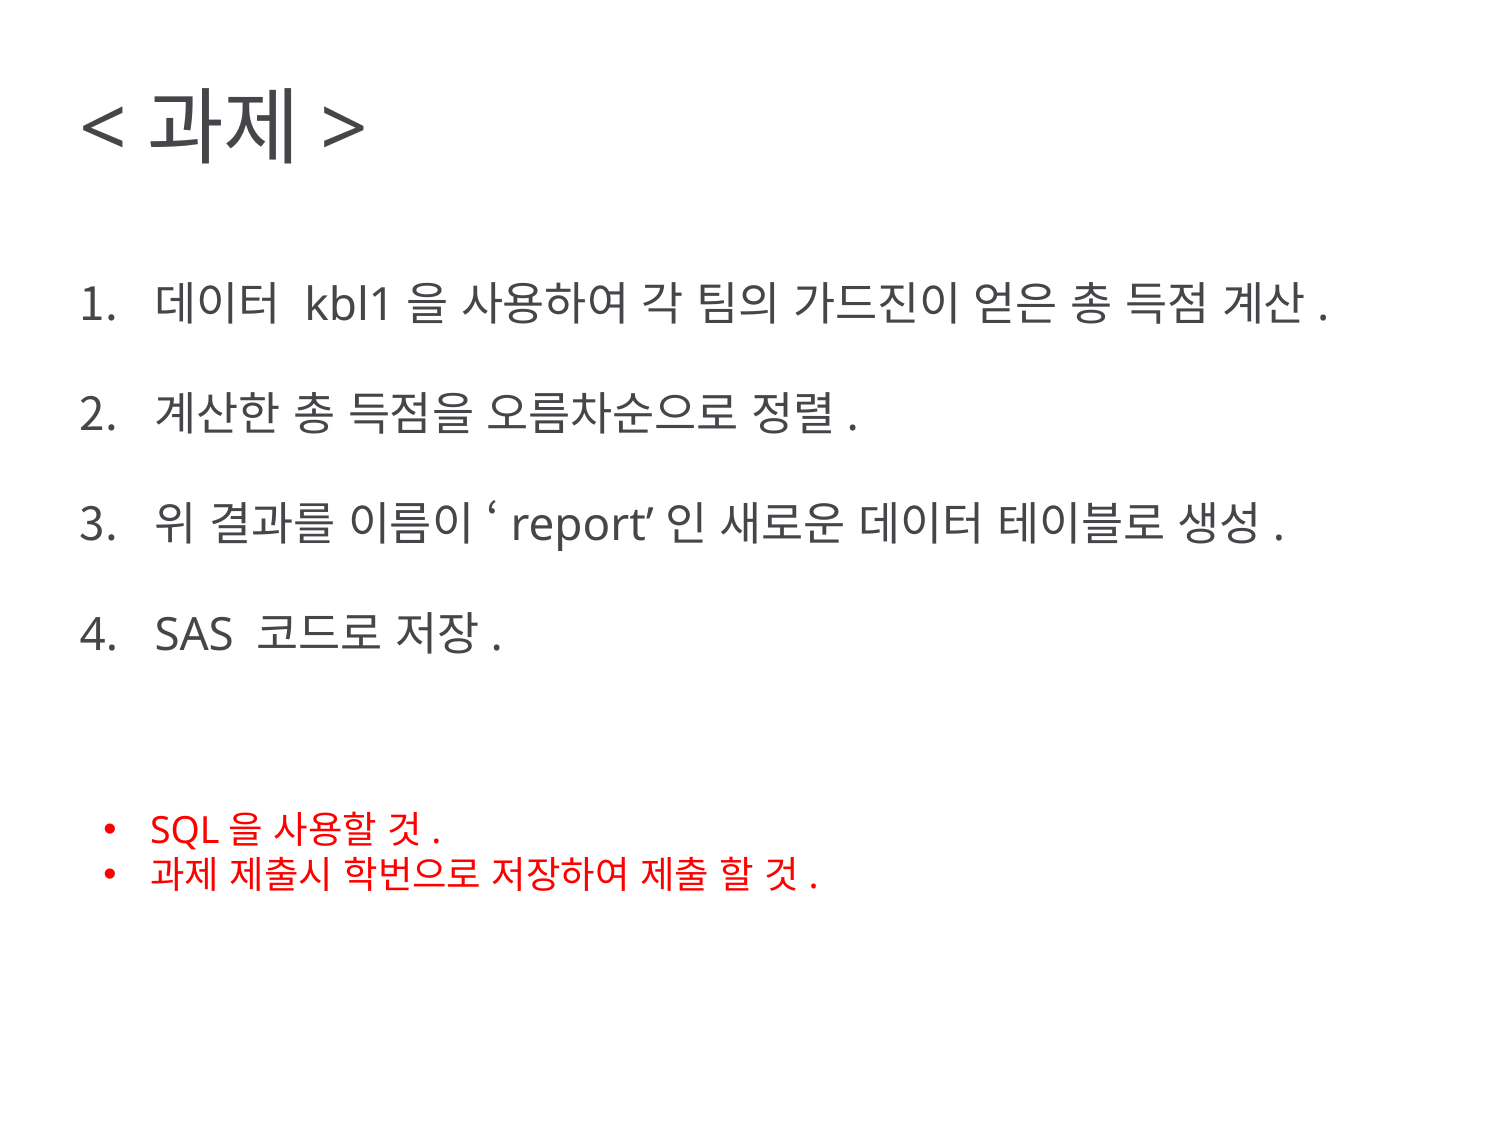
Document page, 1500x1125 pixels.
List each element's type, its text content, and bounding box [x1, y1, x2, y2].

text_box <과제> [64, 66, 1058, 182]
text_box SQL을 사용할 것. 과제 제출시 학번으로 저장하여 제출 할 것. [88, 798, 1436, 904]
text_box 데이터 kbl1을 사용하여 각 팀의 가드진이 얻은 총 득점 계산. 계산한 총 득점을 오름차순으로 정렬. 위 결과를 이름이 ‘report’인 새로운 데이터 테이블로 생성. SAS 코드로 저장. [64, 267, 1412, 667]
